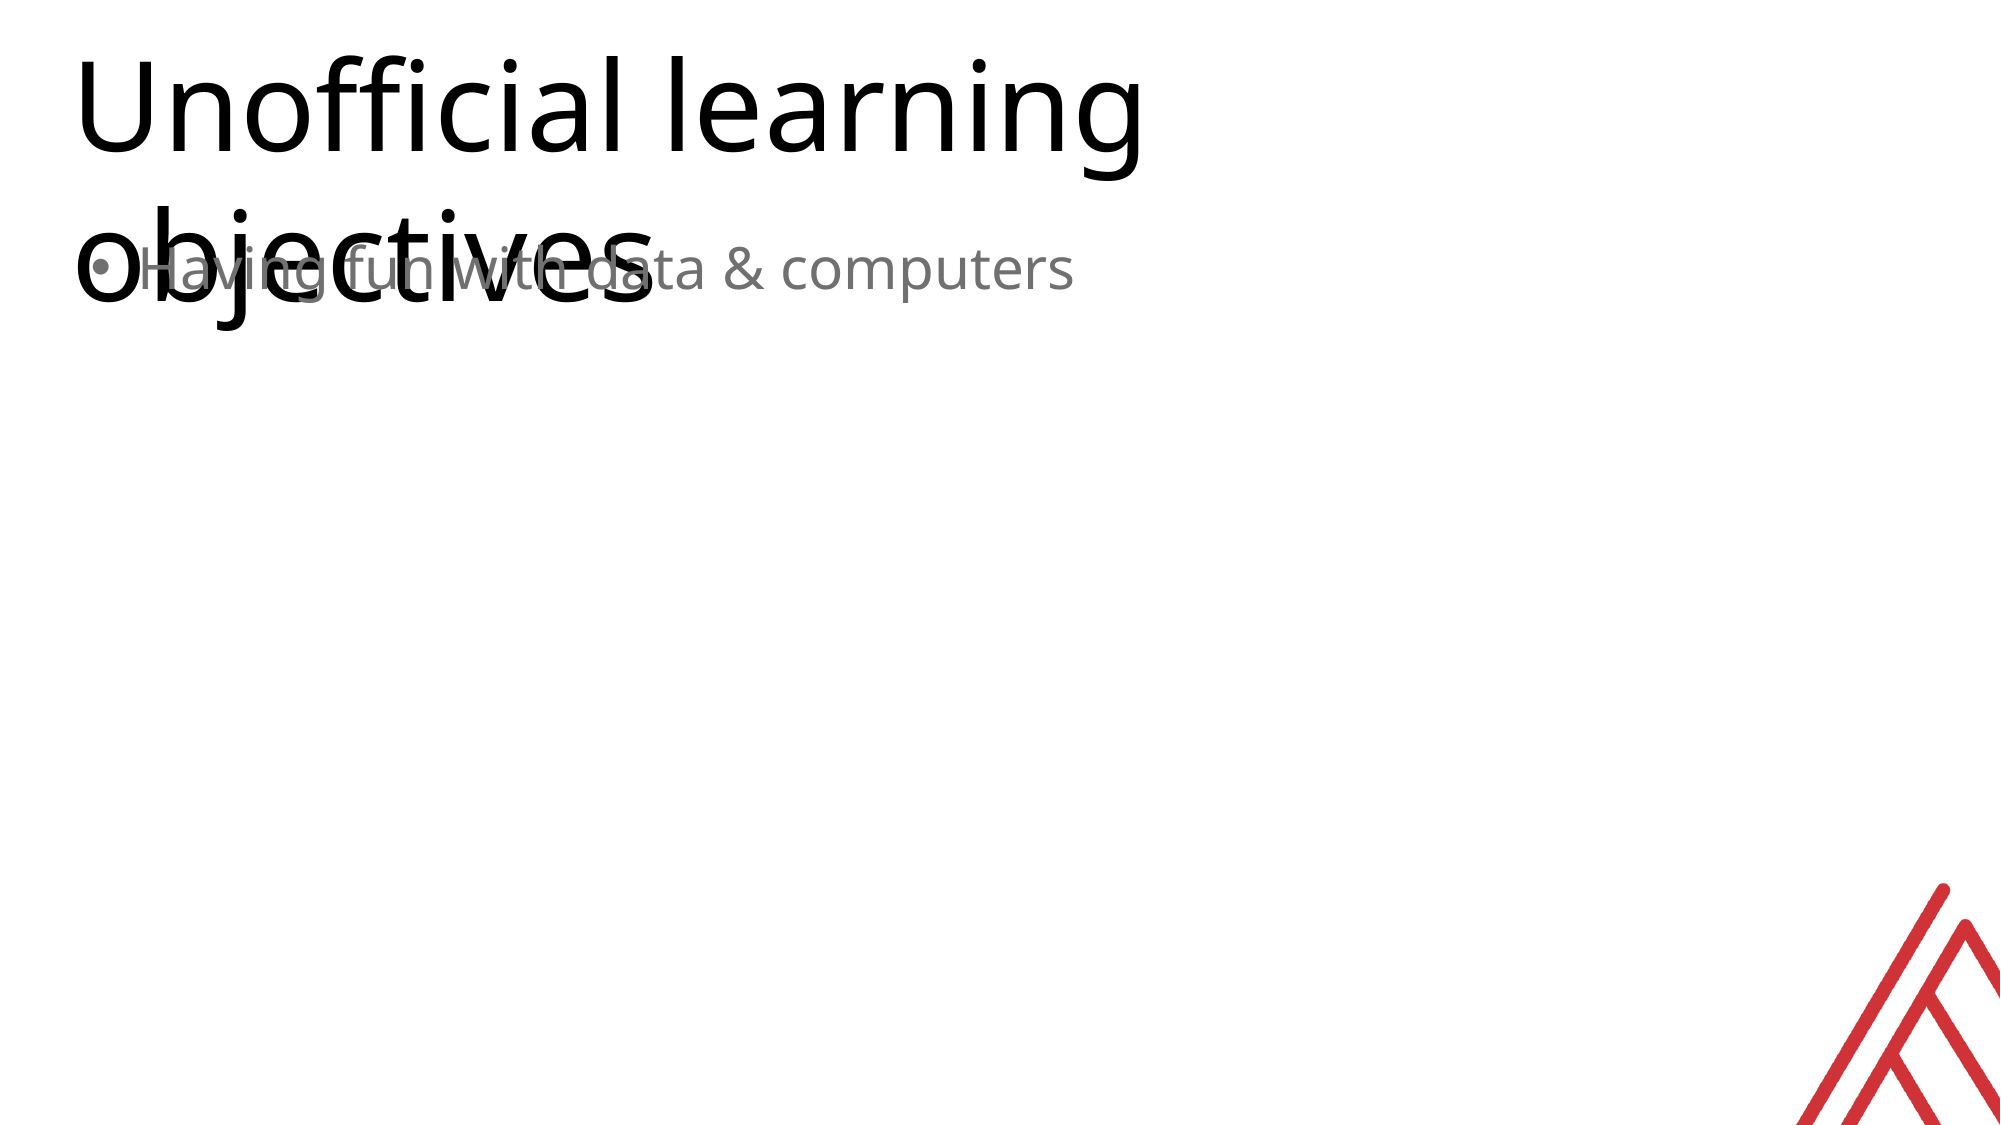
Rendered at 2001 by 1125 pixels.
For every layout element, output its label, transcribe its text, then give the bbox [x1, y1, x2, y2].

text_box Having fun with data & computers [75, 223, 1650, 379]
text_box Unofficial learning objectives [56, 18, 1665, 334]
picture [1787, 880, 2000, 1125]
